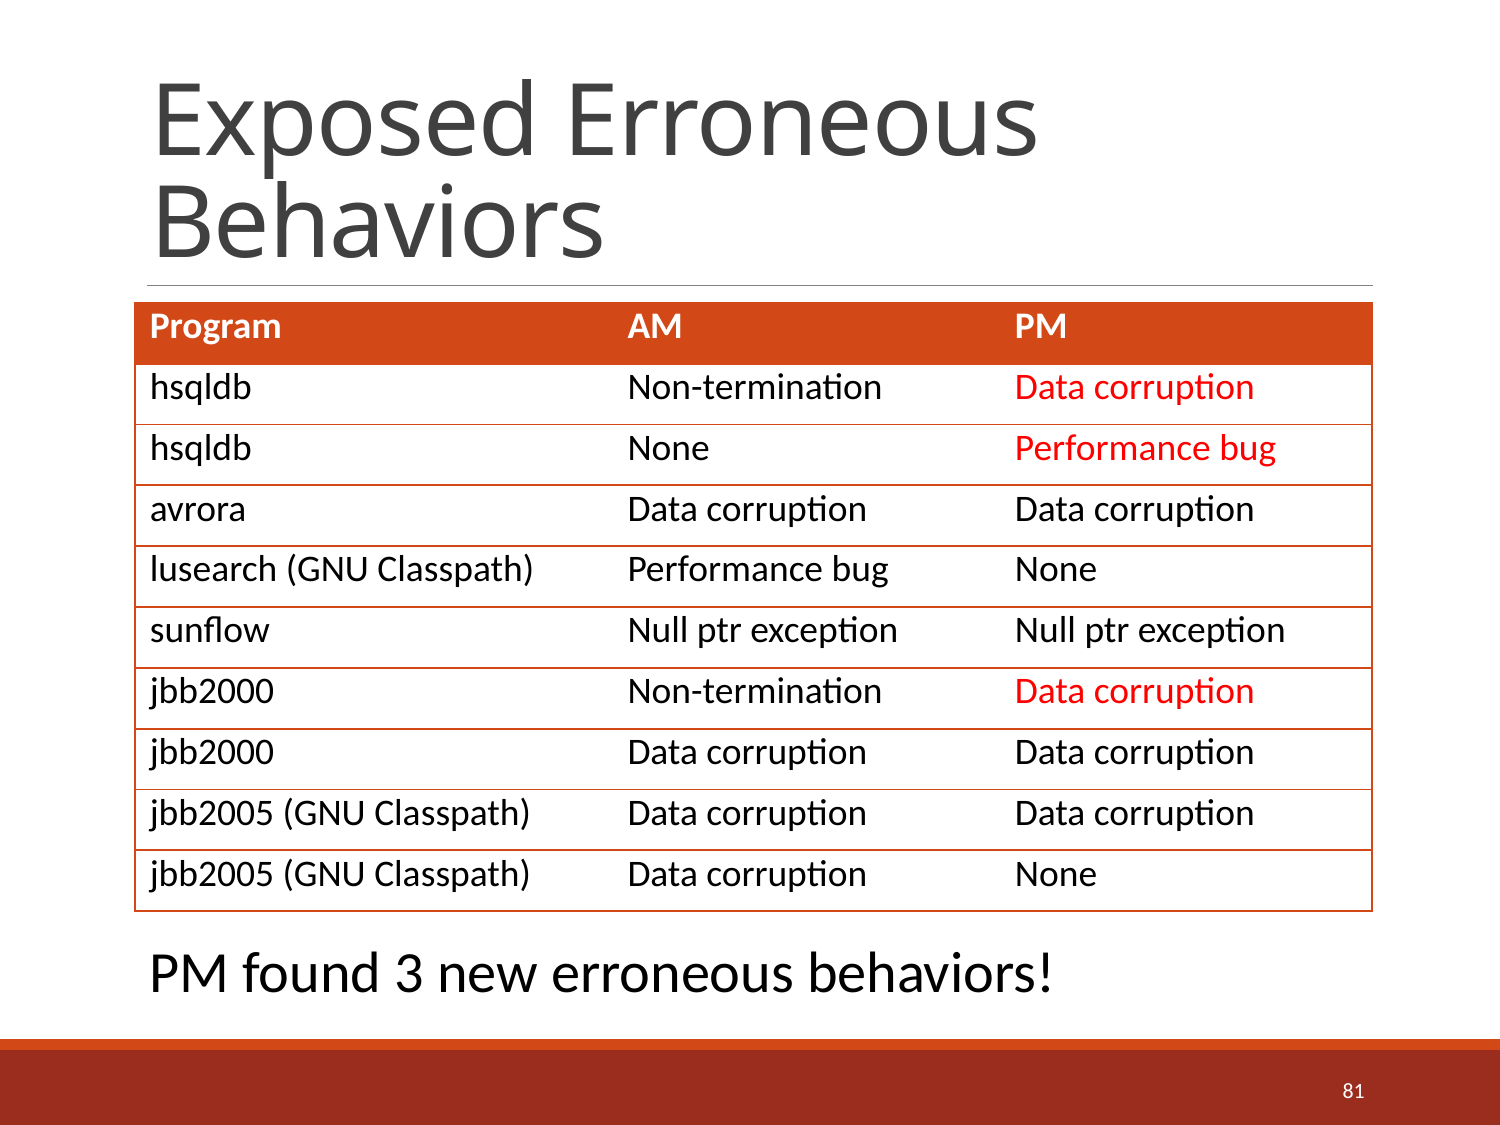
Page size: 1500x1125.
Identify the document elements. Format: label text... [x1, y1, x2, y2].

table_cell Performance bug [612, 547, 1000, 606]
slide_number 81 [1218, 1059, 1380, 1120]
table_cell sunflow [136, 608, 612, 667]
table_cell None [1000, 851, 1371, 910]
table_cell Data corruption [1000, 790, 1371, 849]
text_box PM found 3 new erroneous behaviors! [134, 927, 1178, 1012]
table_cell Data corruption [612, 790, 1000, 849]
table_header AM [612, 304, 1000, 363]
table_cell jbb2000 [136, 669, 612, 728]
table_cell jbb2005 (GNU Classpath) [136, 851, 612, 910]
table_cell Data corruption [1000, 730, 1371, 789]
table_cell lusearch (GNU Classpath) [136, 547, 612, 606]
table_cell None [612, 425, 1000, 484]
table_header Program [136, 304, 612, 363]
title Exposed Erroneous Behaviors [135, 47, 1373, 285]
table_cell Data corruption [612, 486, 1000, 545]
table_cell avrora [136, 486, 612, 545]
table_cell Performance bug [1000, 425, 1371, 484]
table_cell Data corruption [612, 730, 1000, 789]
table_header PM [1000, 304, 1371, 363]
table_cell Data corruption [612, 851, 1000, 910]
table_cell Non-termination [612, 365, 1000, 424]
table_cell Data corruption [1000, 669, 1371, 728]
table_cell hsqldb [136, 365, 612, 424]
table_cell Null ptr exception [612, 608, 1000, 667]
table_cell jbb2005 (GNU Classpath) [136, 790, 612, 849]
table_cell Data corruption [1000, 365, 1371, 424]
table_cell Data corruption [1000, 486, 1371, 545]
table_cell None [1000, 547, 1371, 606]
table_cell jbb2000 [136, 730, 612, 789]
table_cell Non-termination [612, 669, 1000, 728]
table_cell hsqldb [136, 425, 612, 484]
table_cell Null ptr exception [1000, 608, 1371, 667]
